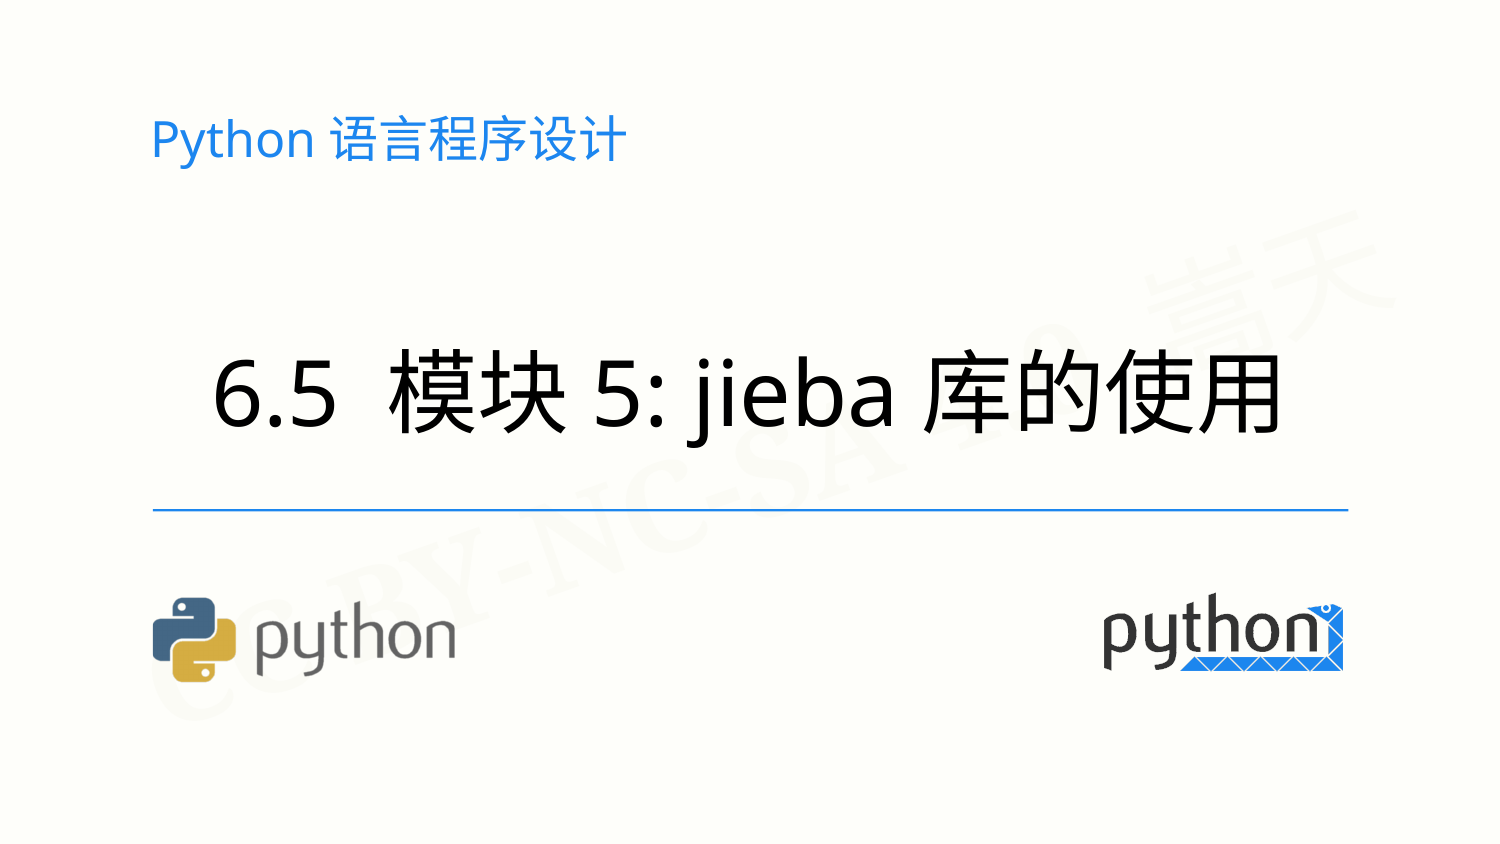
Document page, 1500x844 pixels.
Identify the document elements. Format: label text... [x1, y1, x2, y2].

text_box Python语言程序设计 [135, 100, 644, 176]
picture [1095, 586, 1349, 676]
picture [152, 595, 455, 692]
text_box 6.5 模块5: jieba库的使用 [0, 279, 1500, 448]
